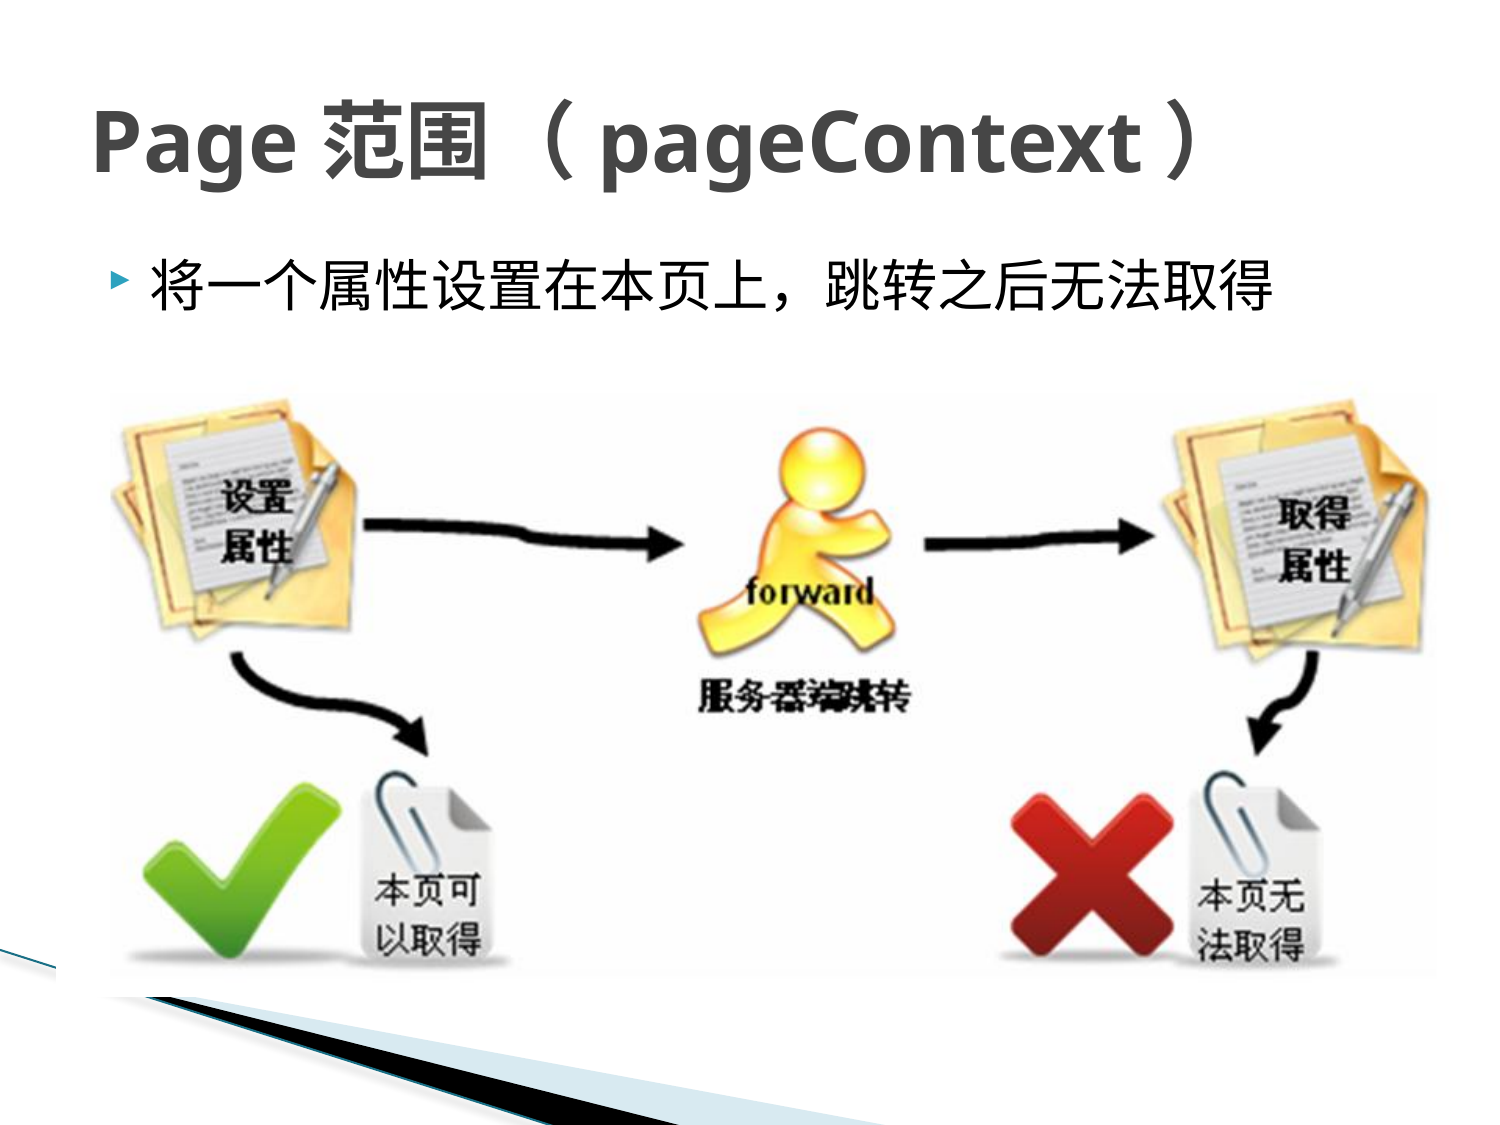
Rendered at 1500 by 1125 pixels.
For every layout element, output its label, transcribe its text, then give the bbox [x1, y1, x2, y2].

list 将一个属性设置在本页上，跳转之后无法取得 [75, 243, 1425, 377]
title Page范围（pageContext） [75, 45, 1425, 233]
picture [56, 377, 1477, 997]
